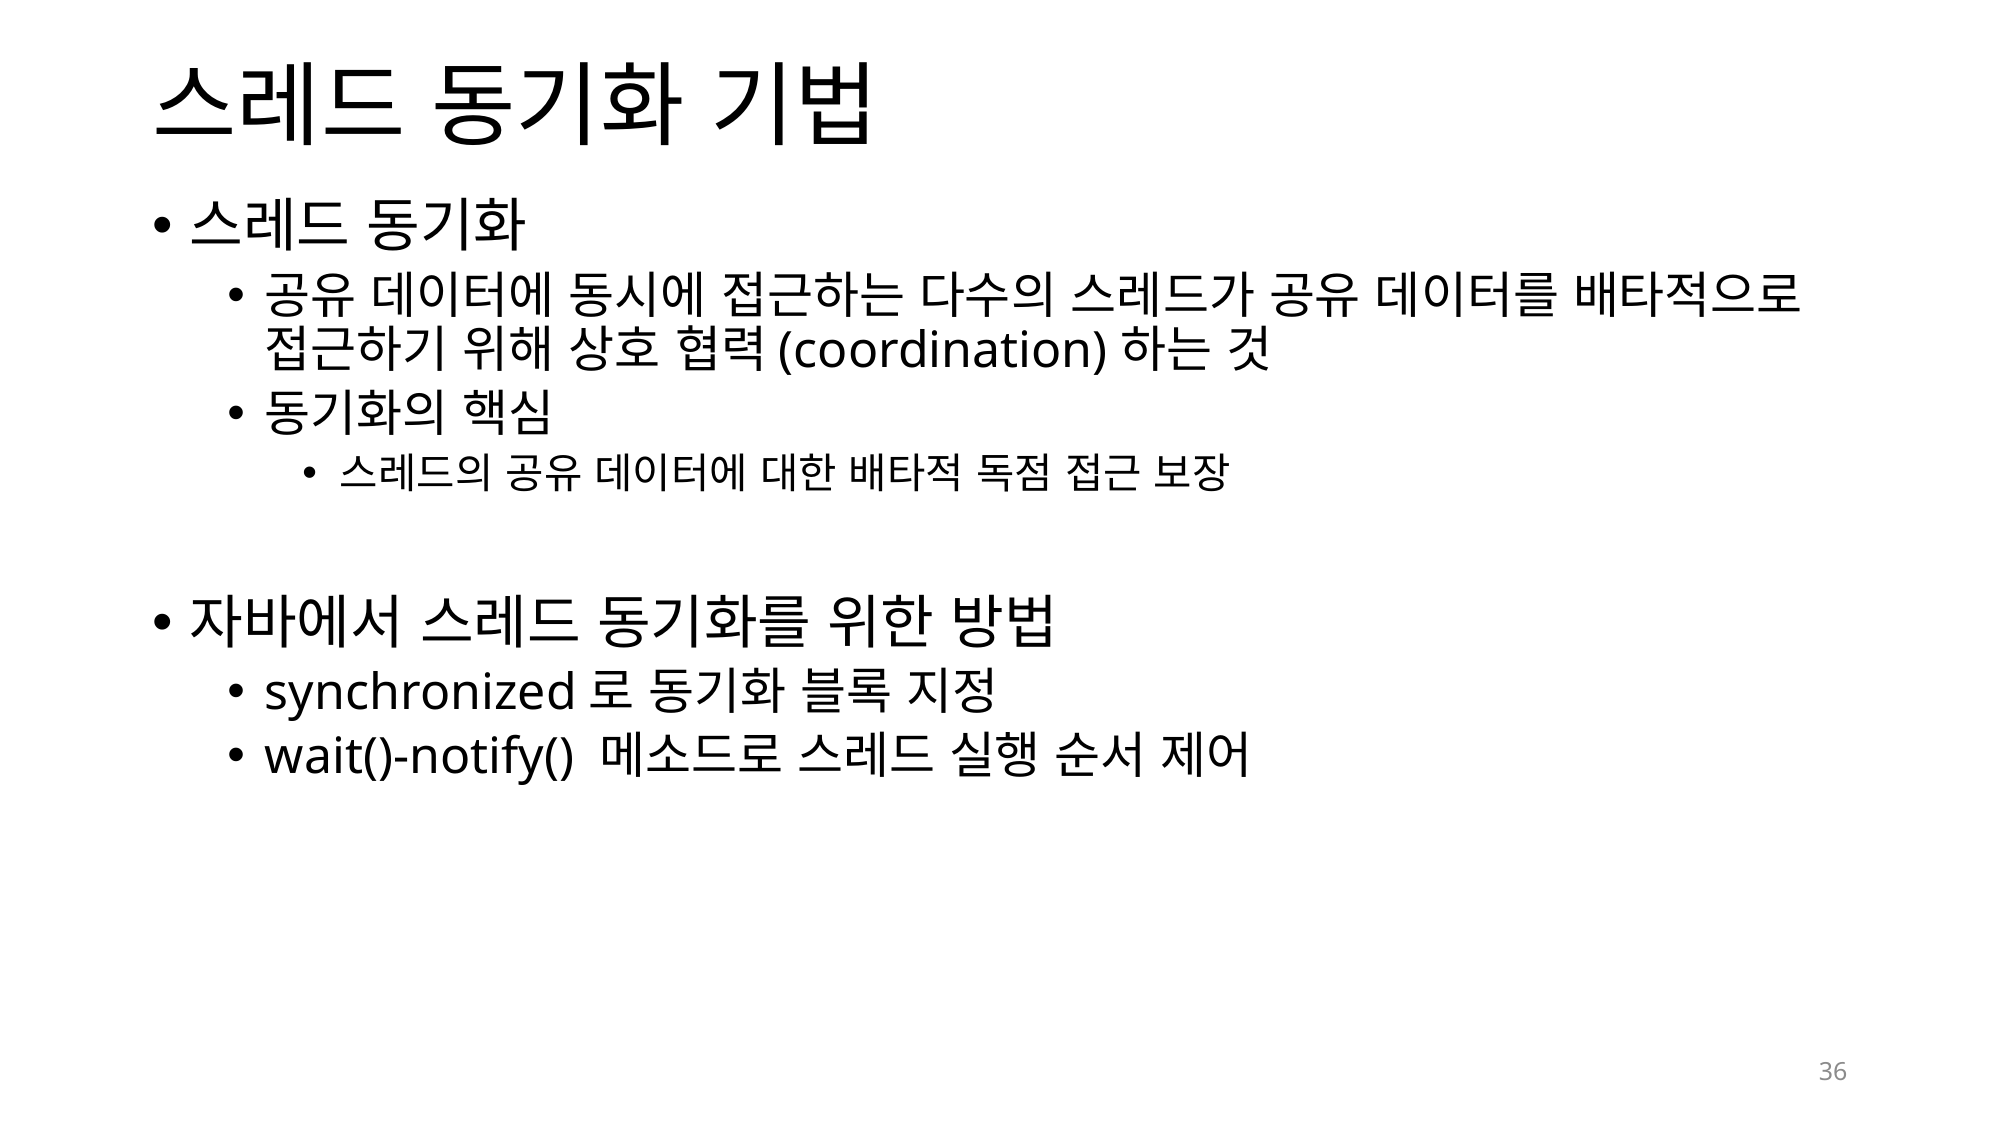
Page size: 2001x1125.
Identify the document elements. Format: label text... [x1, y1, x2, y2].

title 스레드 동기화 기법 [137, 0, 1863, 189]
slide_number 36 [1412, 1042, 1863, 1103]
list 스레드 동기화 공유 데이터에 동시에 접근하는 다수의 스레드가 공유 데이터를 배타적으로 접근하기 위해 상호 협력(coordination)하는 것 동기화의 핵심 스레드의 공유 데이터에 대한 배타적 독점 접근 보장 자바에서 스레드 동기화를 위한 방법 synchronized로 동기화 블록 지정 wait()-notify() 메소드로 스레드 실행 순서 제어 [137, 189, 1863, 903]
